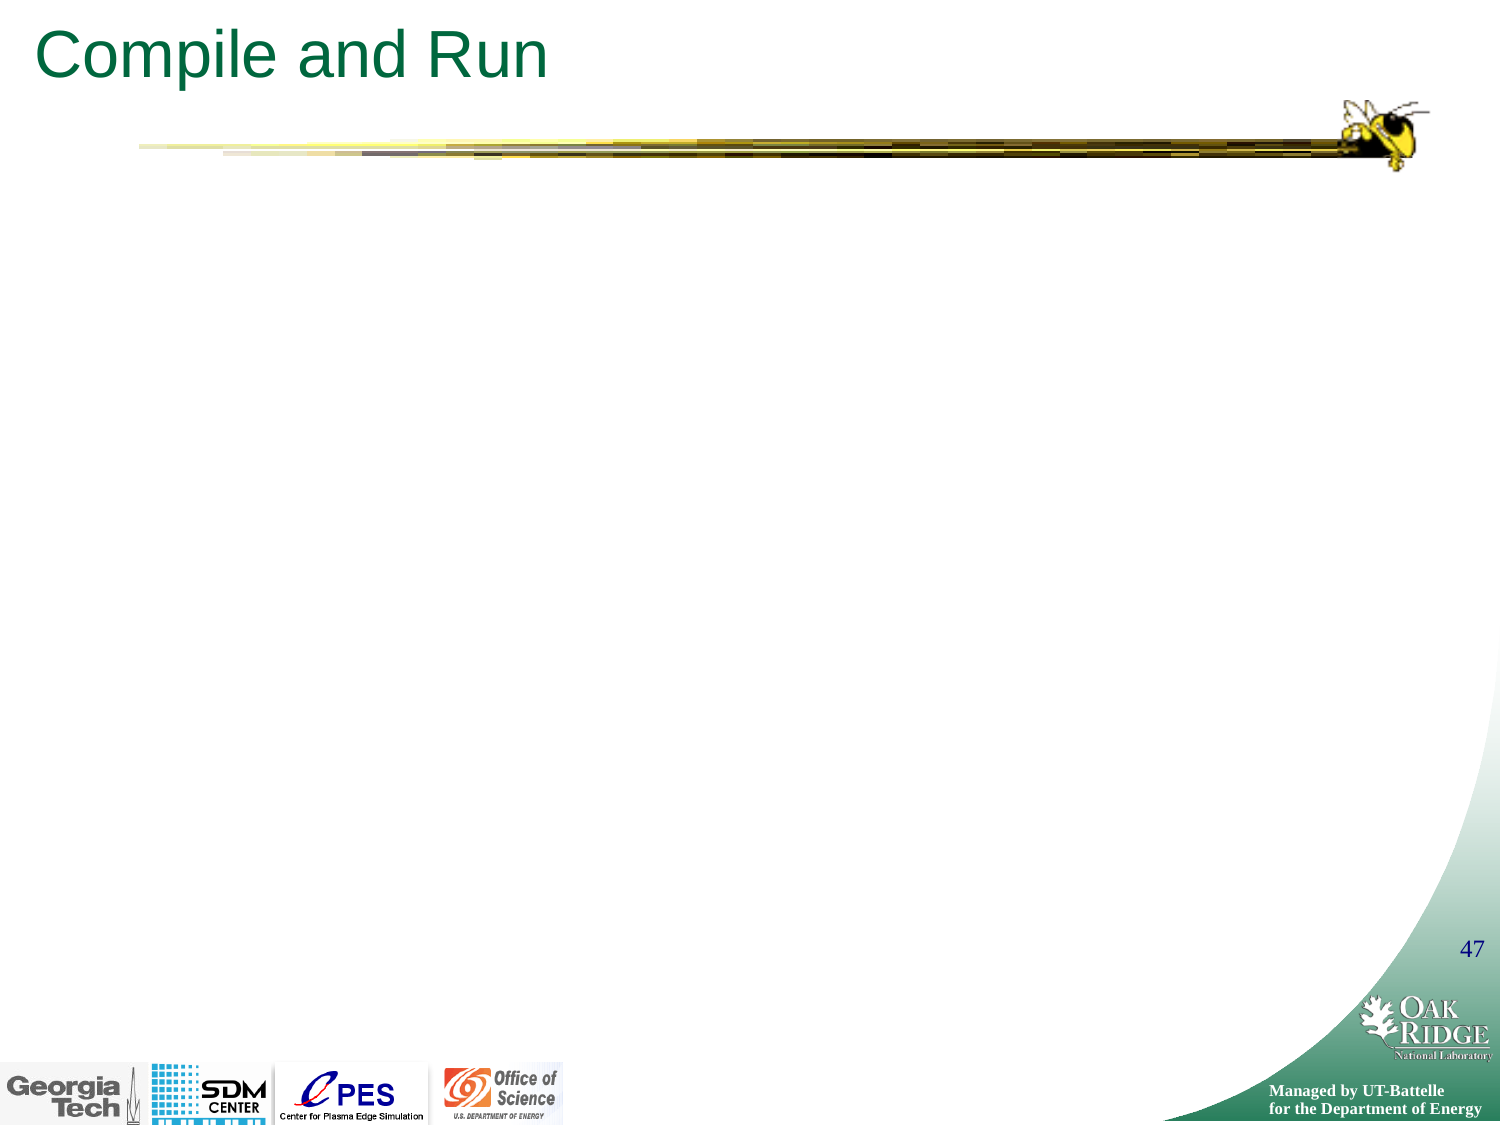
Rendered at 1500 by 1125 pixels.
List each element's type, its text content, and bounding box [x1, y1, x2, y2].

picture [0, 1062, 149, 1125]
picture [150, 1062, 271, 1125]
picture [275, 1062, 428, 1125]
picture [437, 1062, 563, 1125]
picture [1350, 987, 1500, 1066]
picture [112, 113, 1433, 175]
title Compile and Run [19, 1, 1460, 113]
